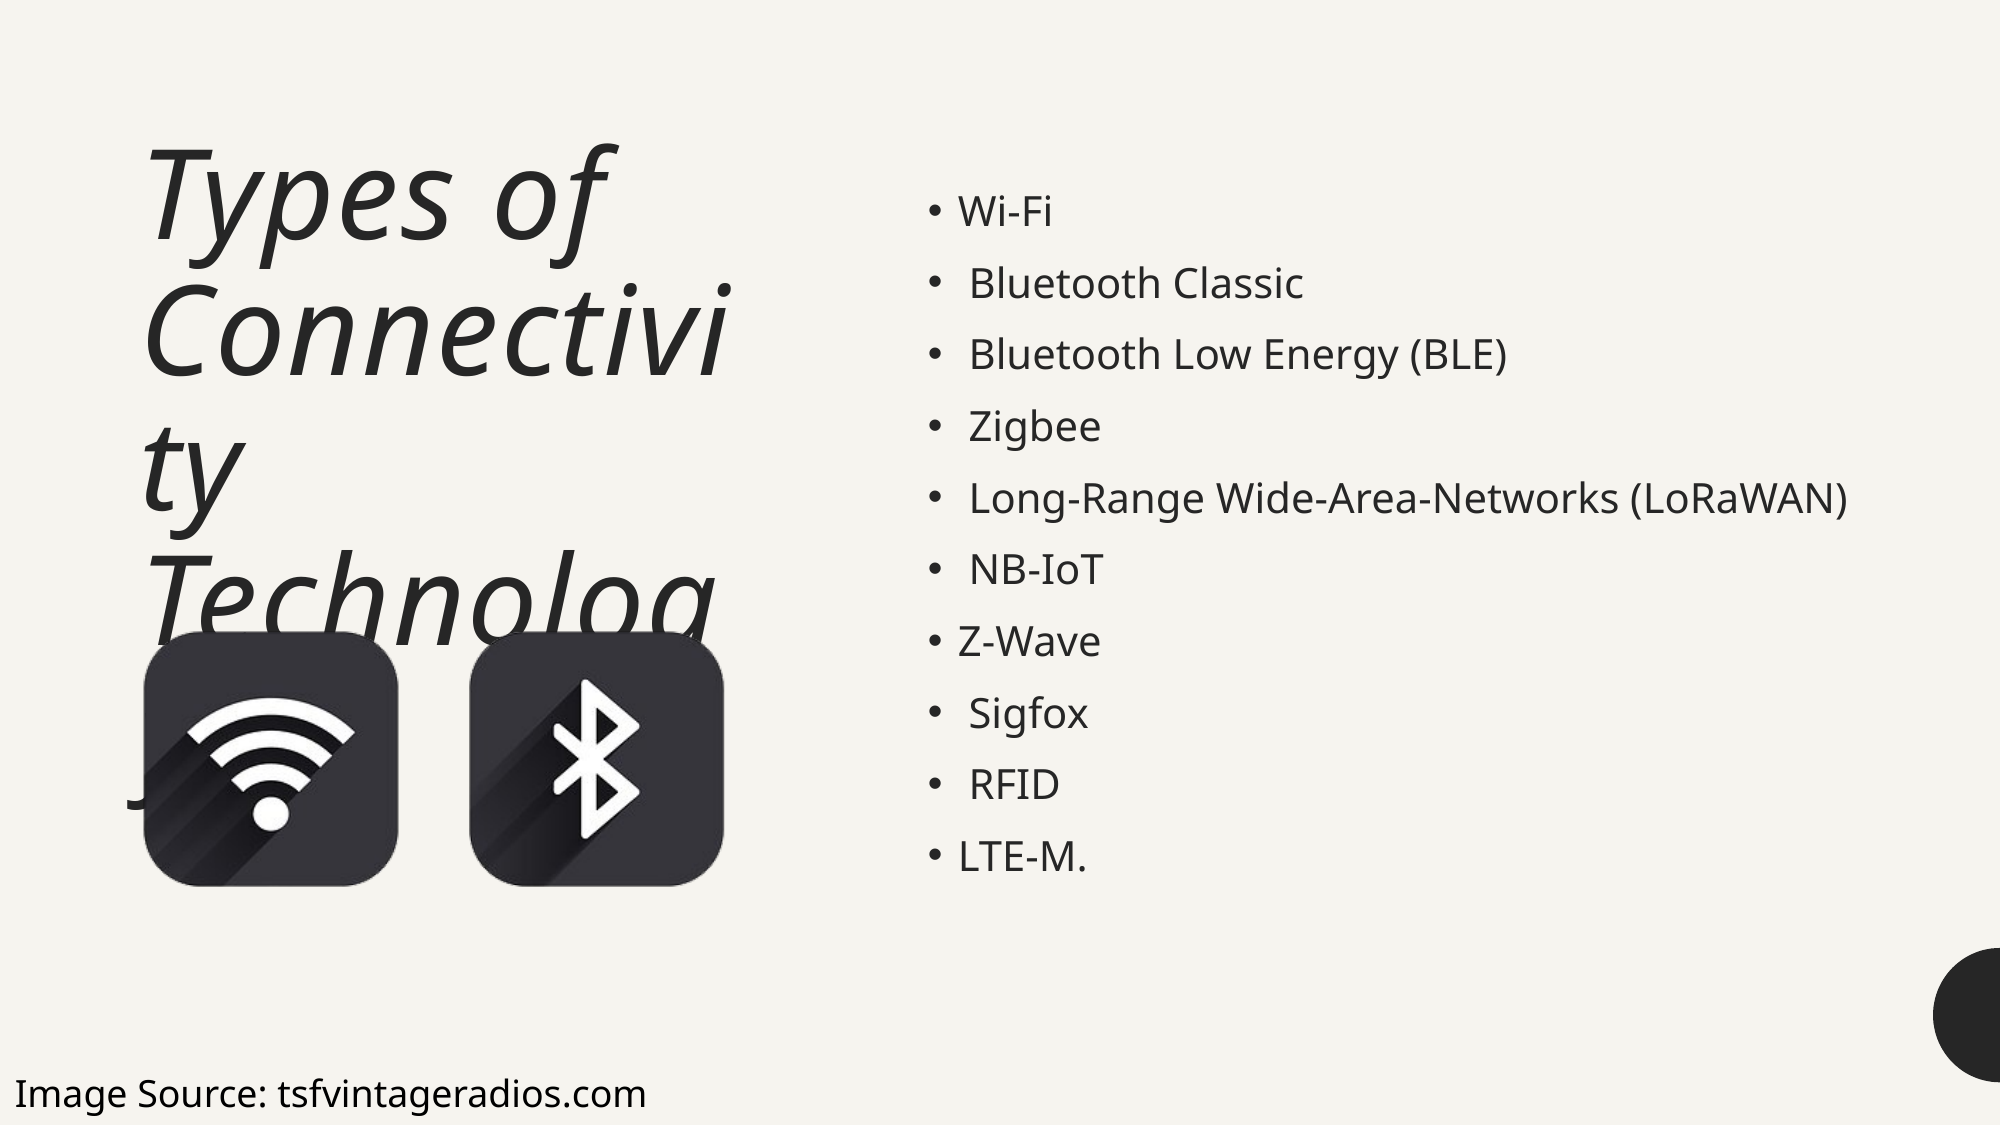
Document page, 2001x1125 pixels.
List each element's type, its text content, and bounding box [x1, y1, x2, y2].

list Wi-Fi Bluetooth Classic Bluetooth Low Energy (BLE) Zigbee Long-Range Wide-Area-Networks (LoRaWAN) NB-IoT Z-Wave Sigfox RFID LTE-M. [912, 172, 1938, 953]
title Types of Connectivity Technology [124, 124, 791, 905]
text_box Image Source: tsfvintageradios.com [0, 1062, 802, 1123]
picture [124, 453, 737, 1067]
